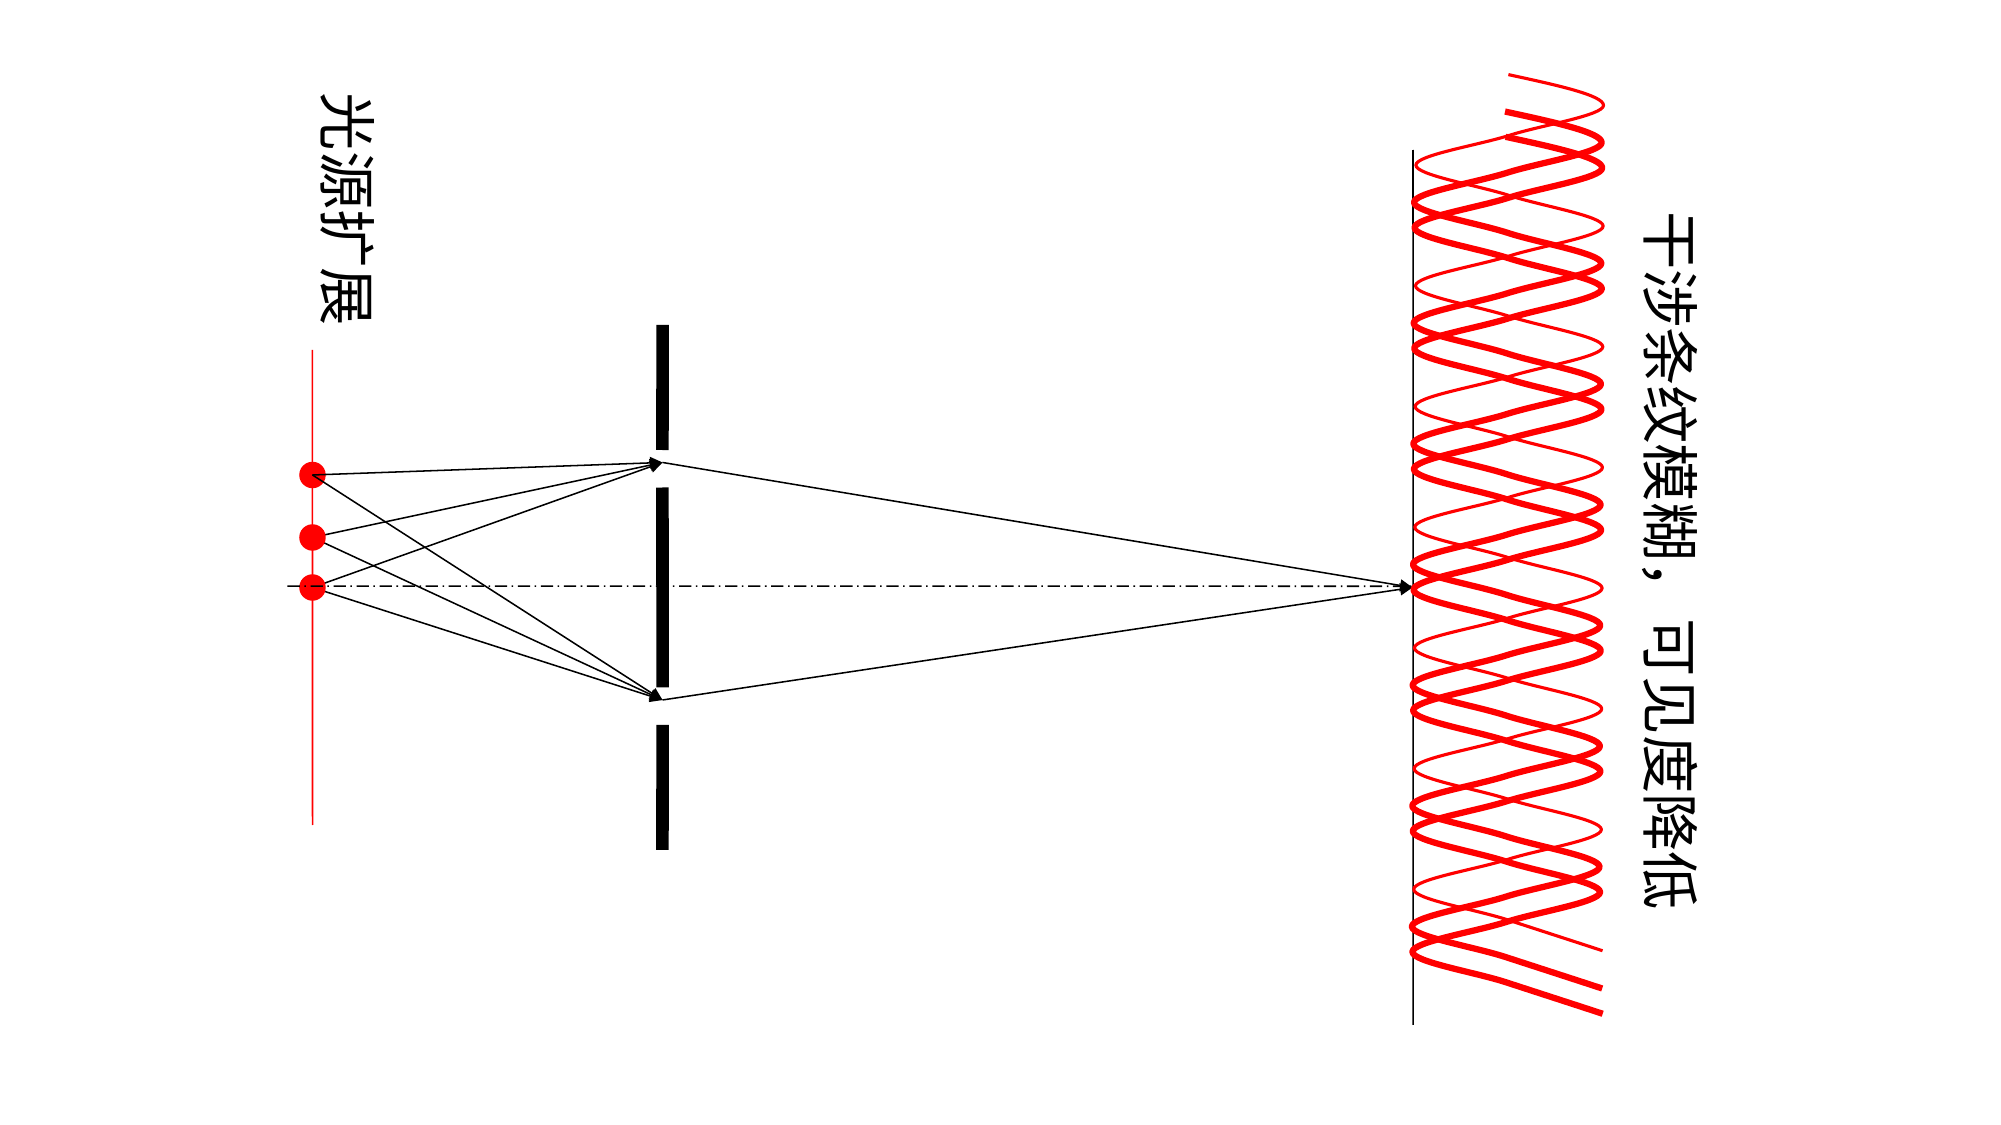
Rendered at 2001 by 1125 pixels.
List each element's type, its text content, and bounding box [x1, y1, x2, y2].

text_box [1413, 559, 1558, 619]
text_box [1517, 139, 1603, 194]
text_box [1412, 666, 1508, 698]
text_box [1413, 304, 1509, 336]
text_box [1569, 636, 1601, 665]
text_box [1414, 197, 1521, 257]
text_box [1411, 908, 1508, 939]
text_box [1413, 74, 1604, 951]
text_box [1517, 123, 1602, 154]
text_box [1412, 800, 1582, 861]
text_box [1582, 760, 1601, 782]
text_box [1541, 366, 1601, 397]
text_box [1414, 317, 1533, 378]
text_box [1413, 425, 1508, 457]
text_box [1566, 610, 1601, 638]
text_box [1413, 438, 1546, 499]
text_box 干涉条纹模糊，可见度降低 [1613, 196, 1715, 919]
text_box [300, 575, 325, 601]
text_box [1412, 787, 1507, 819]
text_box [1530, 264, 1602, 312]
text_box [1529, 245, 1602, 276]
text_box [1412, 546, 1509, 577]
text_box [1412, 921, 1600, 1013]
text_box [1508, 112, 1515, 134]
text_box [1595, 886, 1601, 897]
text_box [313, 456, 663, 475]
text_box [300, 462, 325, 488]
text_box [1579, 734, 1600, 757]
text_box [1414, 184, 1510, 215]
text_box [1592, 860, 1600, 873]
text_box [1556, 512, 1602, 547]
text_box [1543, 388, 1602, 430]
text_box [1400, 579, 1411, 586]
text_box [1413, 679, 1570, 740]
text_box [1516, 198, 1528, 252]
text_box [1528, 322, 1540, 369]
text_box [486, 587, 663, 700]
text_box [300, 525, 325, 550]
text_box 光源扩展 [290, 78, 392, 329]
text_box [662, 583, 1413, 701]
text_box [1553, 486, 1601, 517]
